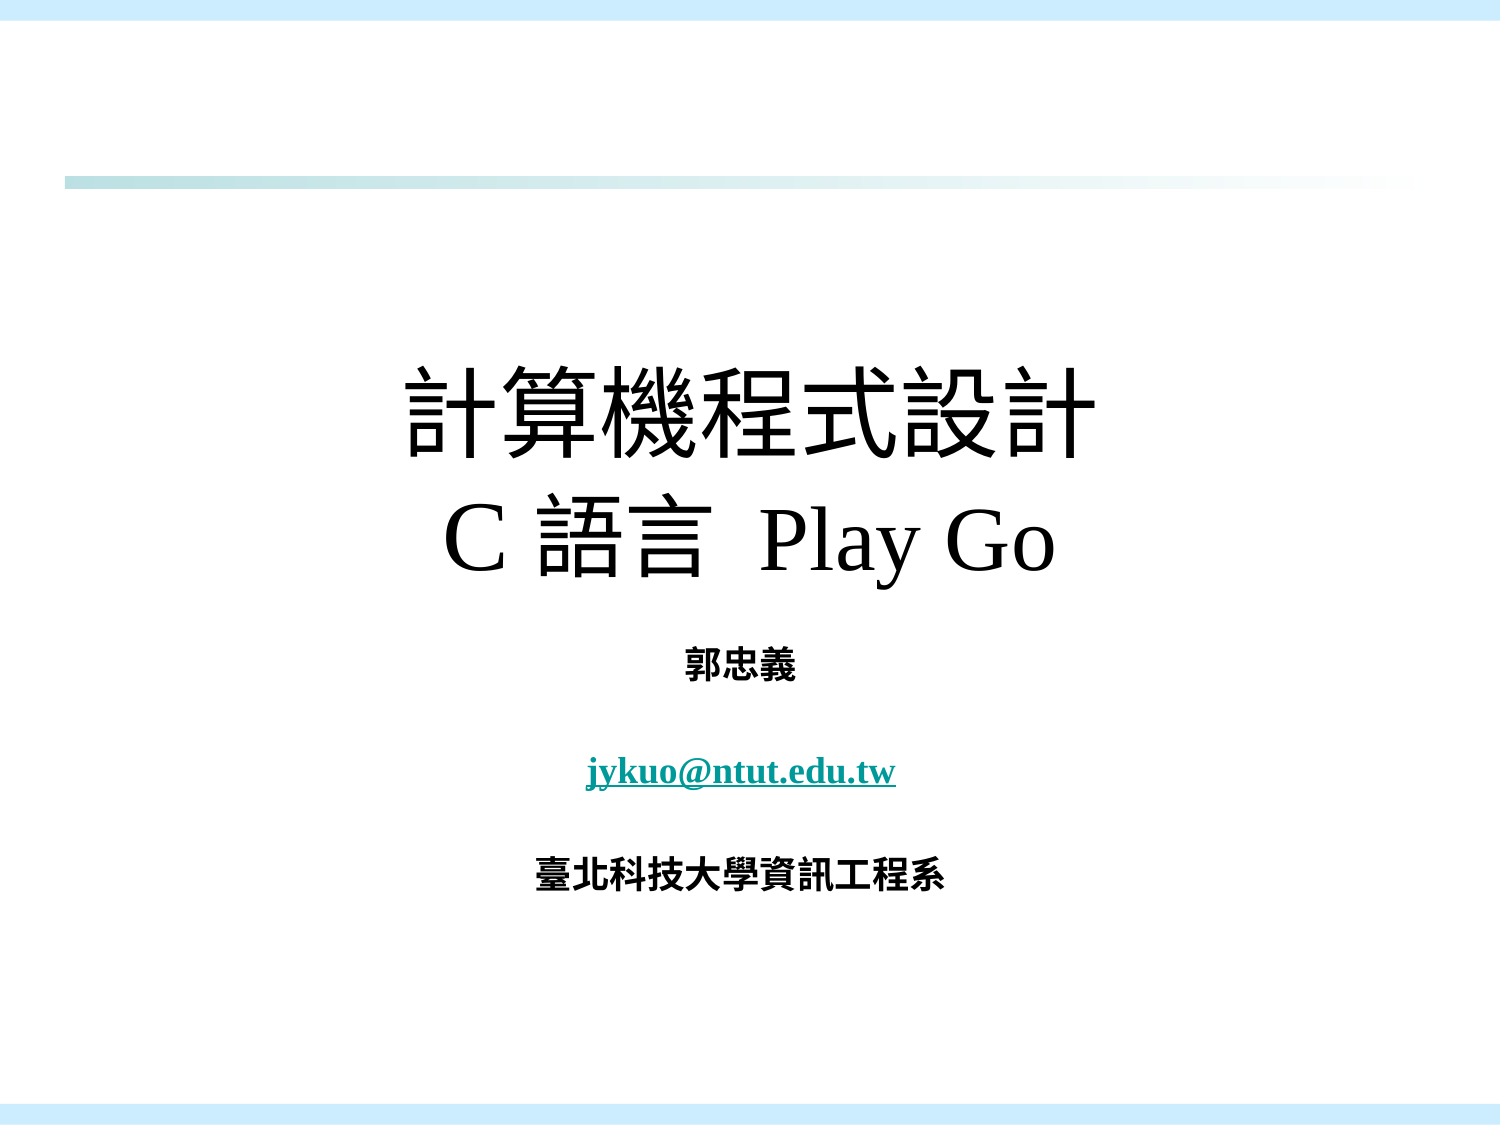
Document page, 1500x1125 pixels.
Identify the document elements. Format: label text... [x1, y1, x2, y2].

title 計算機程式設計 C語言 Play Go [112, 349, 1388, 591]
subtitle 郭忠義 jykuo@ntut.edu.tw 臺北科技大學資訊工程系 [159, 633, 1323, 922]
